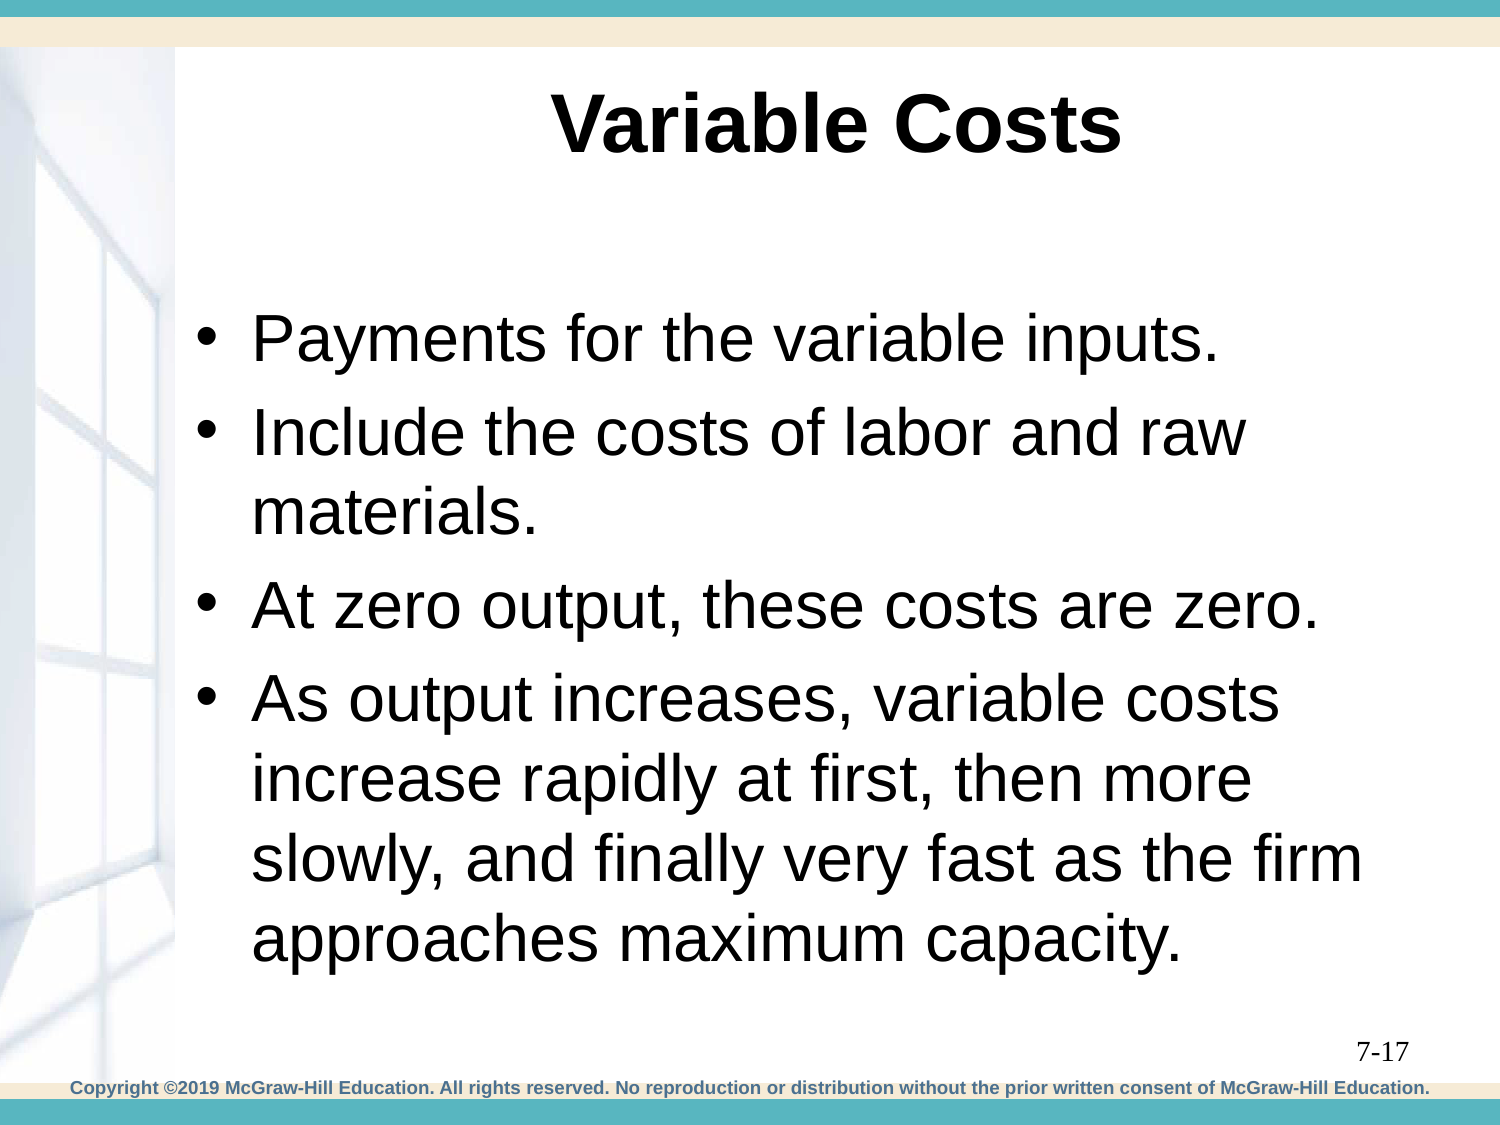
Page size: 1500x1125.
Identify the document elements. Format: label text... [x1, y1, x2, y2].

list Payments for the variable inputs. Include the costs of labor and raw materials. At zero output, these costs are zero. As output increases, variable costs increase rapidly at first, then more slowly, and finally very fast as the firm approaches maximum capacity. [180, 287, 1419, 1030]
title Variable Costs [174, 0, 1500, 238]
slide_number 7-17 [1074, 1024, 1425, 1103]
